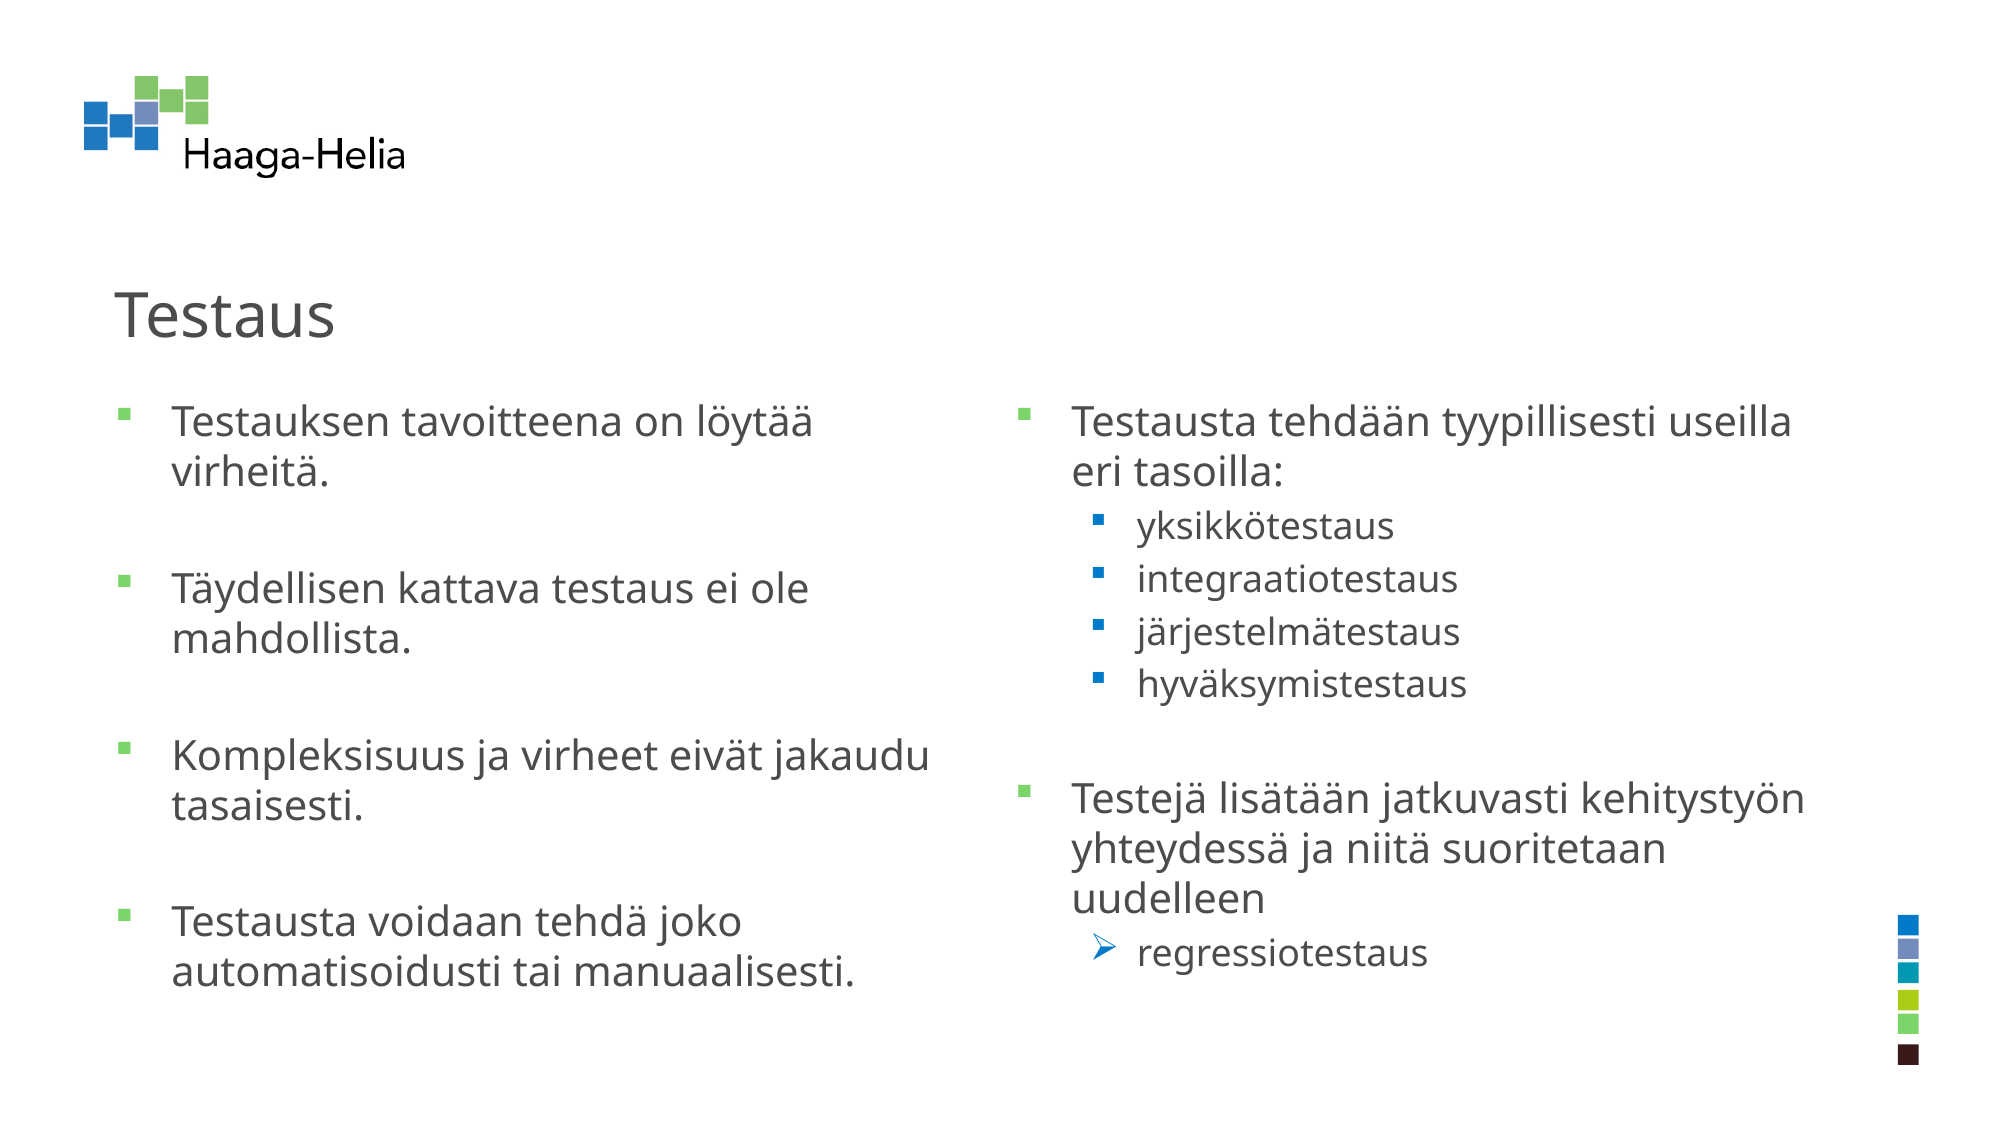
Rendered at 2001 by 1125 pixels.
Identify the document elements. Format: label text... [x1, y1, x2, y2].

list Testauksen tavoitteena on löytää virheitä. Täydellisen kattava testaus ei ole mahdollista. Kompleksisuus ja virheet eivät jakaudu tasaisesti. Testausta voidaan tehdä joko automatisoidusti tai manuaalisesti. [99, 387, 967, 988]
title Testaus [99, 237, 1867, 388]
list Testausta tehdään tyypillisesti useilla eri tasoilla: yksikkötestaus integraatiotestaus järjestelmätestaus hyväksymistestaus Testejä lisätään jatkuvasti kehitystyön yhteydessä ja niitä suoritetaan uudelleen regressiotestaus [999, 387, 1867, 988]
picture [84, 76, 404, 178]
